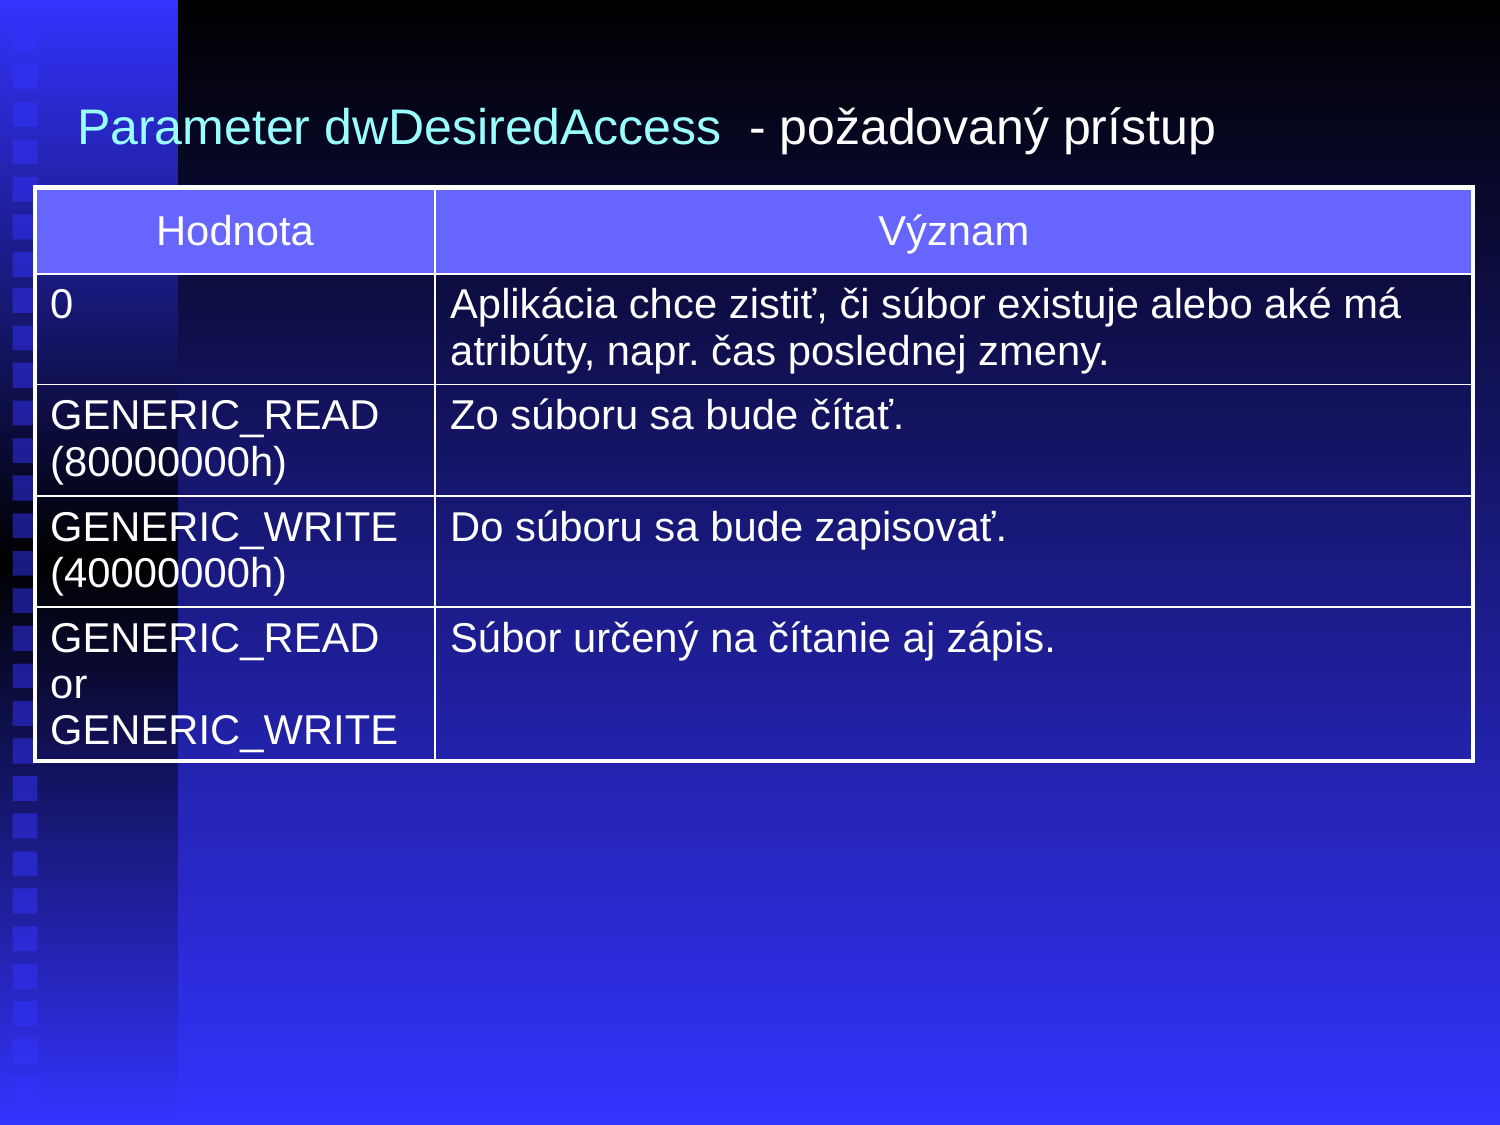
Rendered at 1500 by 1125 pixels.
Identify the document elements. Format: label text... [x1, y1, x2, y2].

table_cell GENERIC_WRITE (40000000h) [37, 497, 434, 606]
text_box Parameter dwDesiredAccess - požadovaný prístup [62, 87, 1471, 163]
table_cell GENERIC_READ (80000000h) [37, 385, 434, 495]
table_cell Zo súboru sa bude čítať. [436, 385, 1471, 495]
table_header Hodnota [37, 190, 434, 273]
table_cell Aplikácia chce zistiť, či súbor existuje alebo aké má atribúty, napr. čas poslednej zmeny. [436, 275, 1471, 384]
table_header Význam [436, 190, 1471, 273]
table_cell 0 [37, 275, 434, 384]
table_cell GENERIC_READ or GENERIC_WRITE [37, 608, 434, 759]
table_cell Do súboru sa bude zapisovať. [436, 497, 1471, 606]
table_cell Súbor určený na čítanie aj zápis. [436, 608, 1471, 759]
